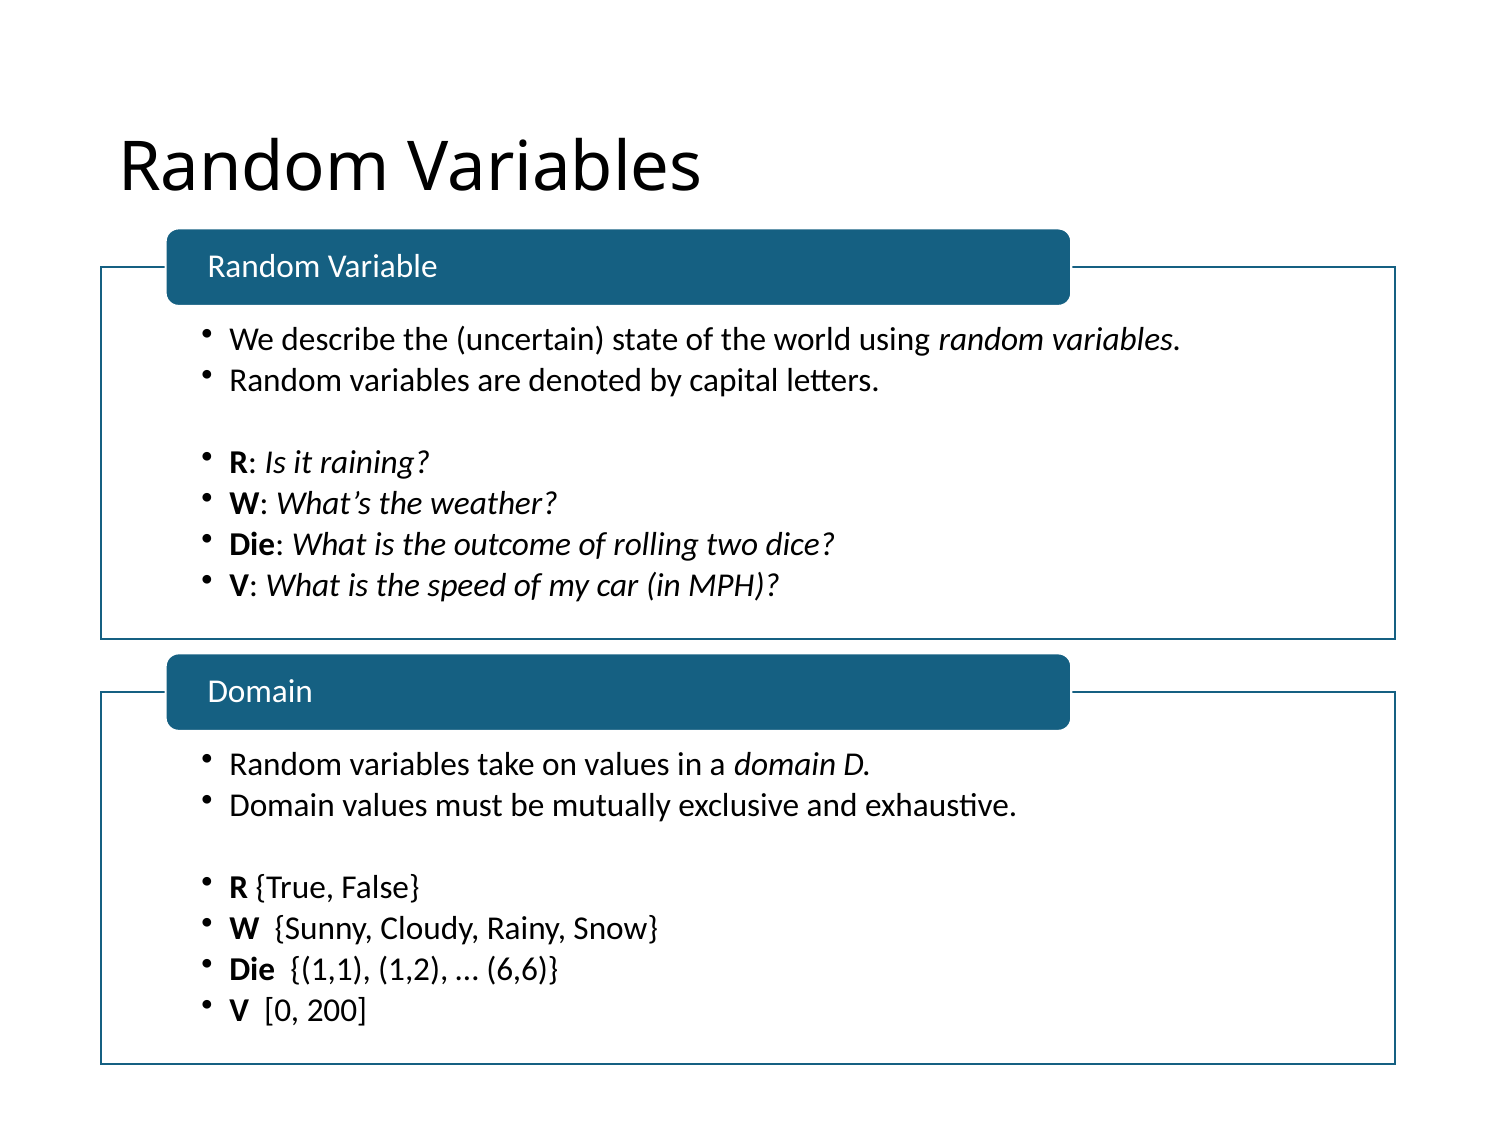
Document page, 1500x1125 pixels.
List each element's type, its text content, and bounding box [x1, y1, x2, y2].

title Random Variables [103, 59, 1397, 278]
